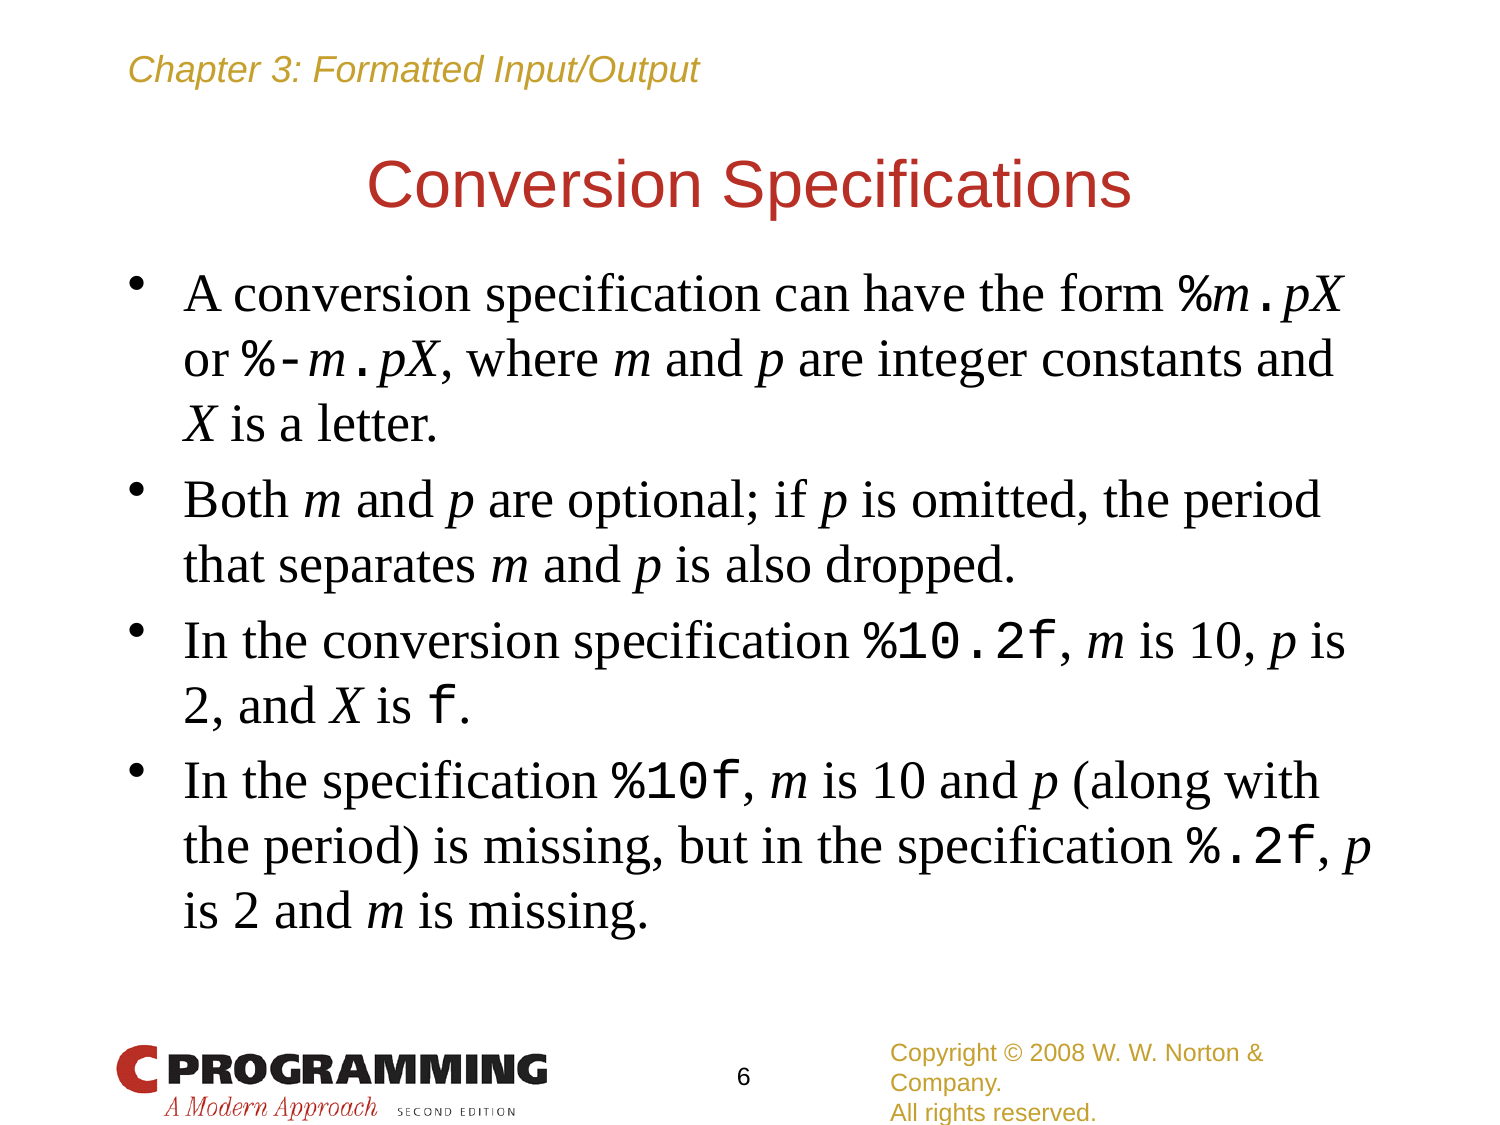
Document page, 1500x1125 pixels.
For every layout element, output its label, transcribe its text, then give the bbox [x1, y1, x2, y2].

slide_number 6 [687, 1049, 801, 1101]
list A conversion specification can have the form %m.pX or %-m.pX, where m and p are integer constants and X is a letter. Both m and p are optional; if p is omitted, the period that separates m and p is also dropped. In the conversion specification %10.2f, m is 10, p is 2, and X is f. In the specification %10f, m is 10 and p (along with the period) is missing, but in the specification %.2f, p is 2 and m is missing. [112, 249, 1388, 1038]
footer Copyright © 2008 W. W. Norton & Company. All rights reserved. [874, 1043, 1388, 1119]
title Conversion Specifications [112, 125, 1388, 238]
picture [112, 1041, 550, 1123]
